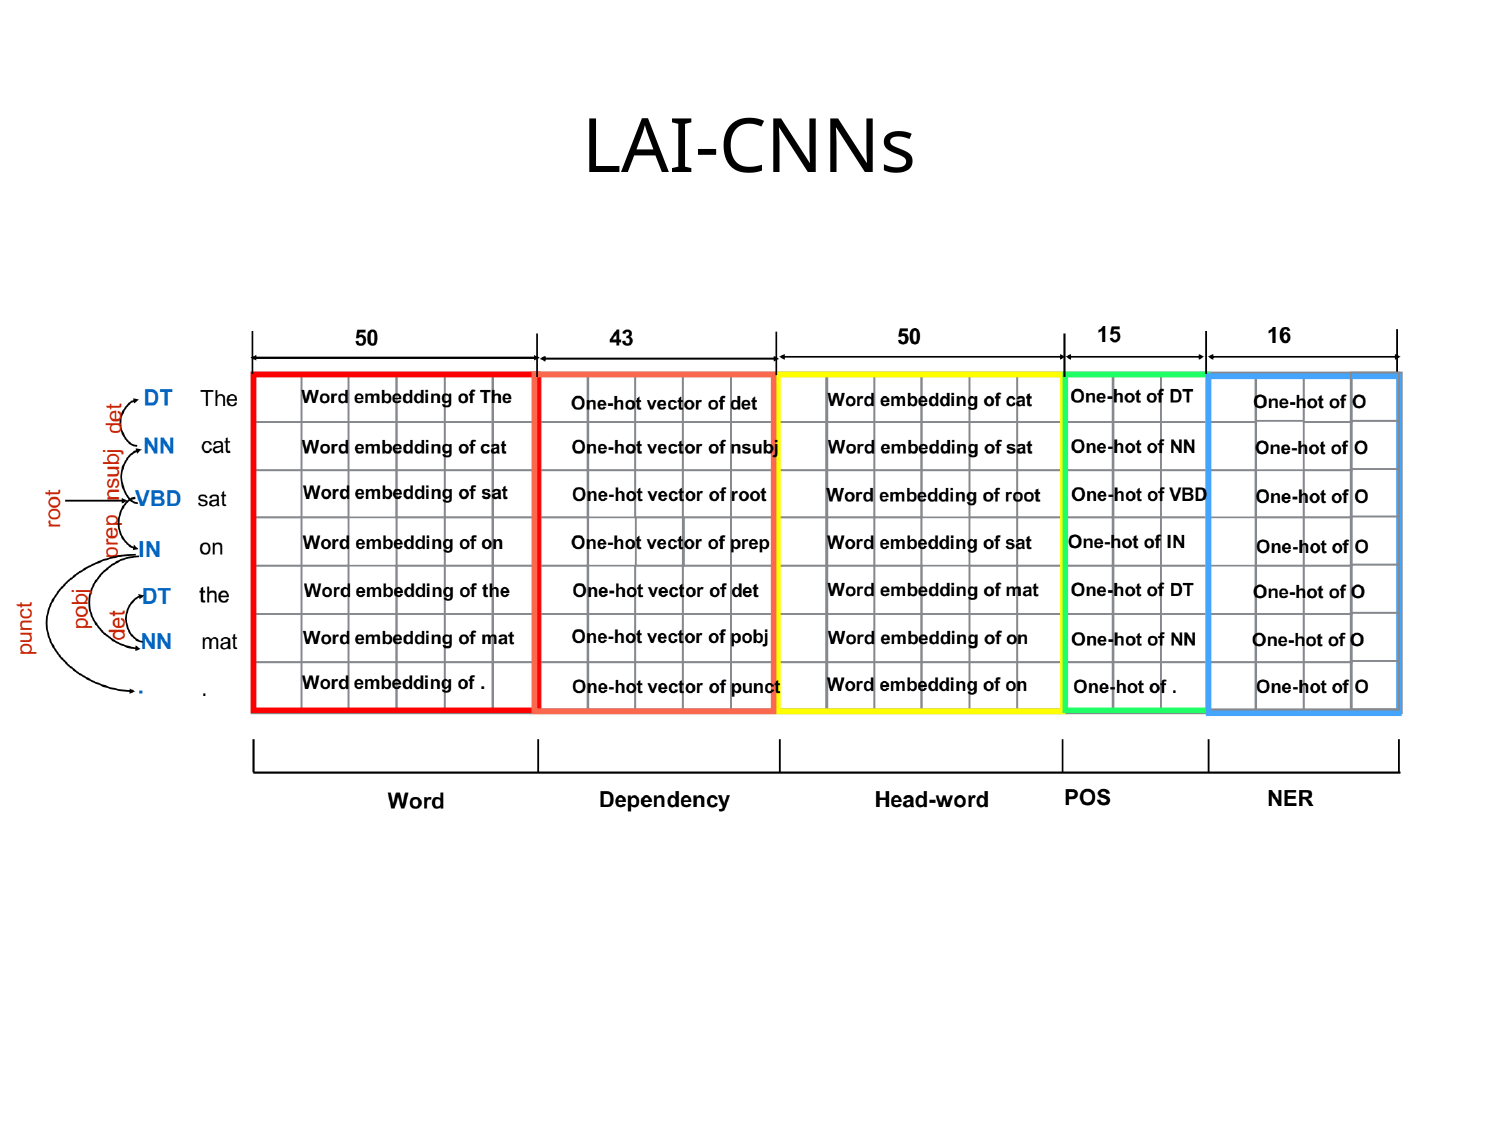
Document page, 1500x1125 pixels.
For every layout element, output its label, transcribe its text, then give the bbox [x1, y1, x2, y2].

text_box LAI-CNNs [0, 90, 1500, 203]
picture [0, 311, 1405, 826]
